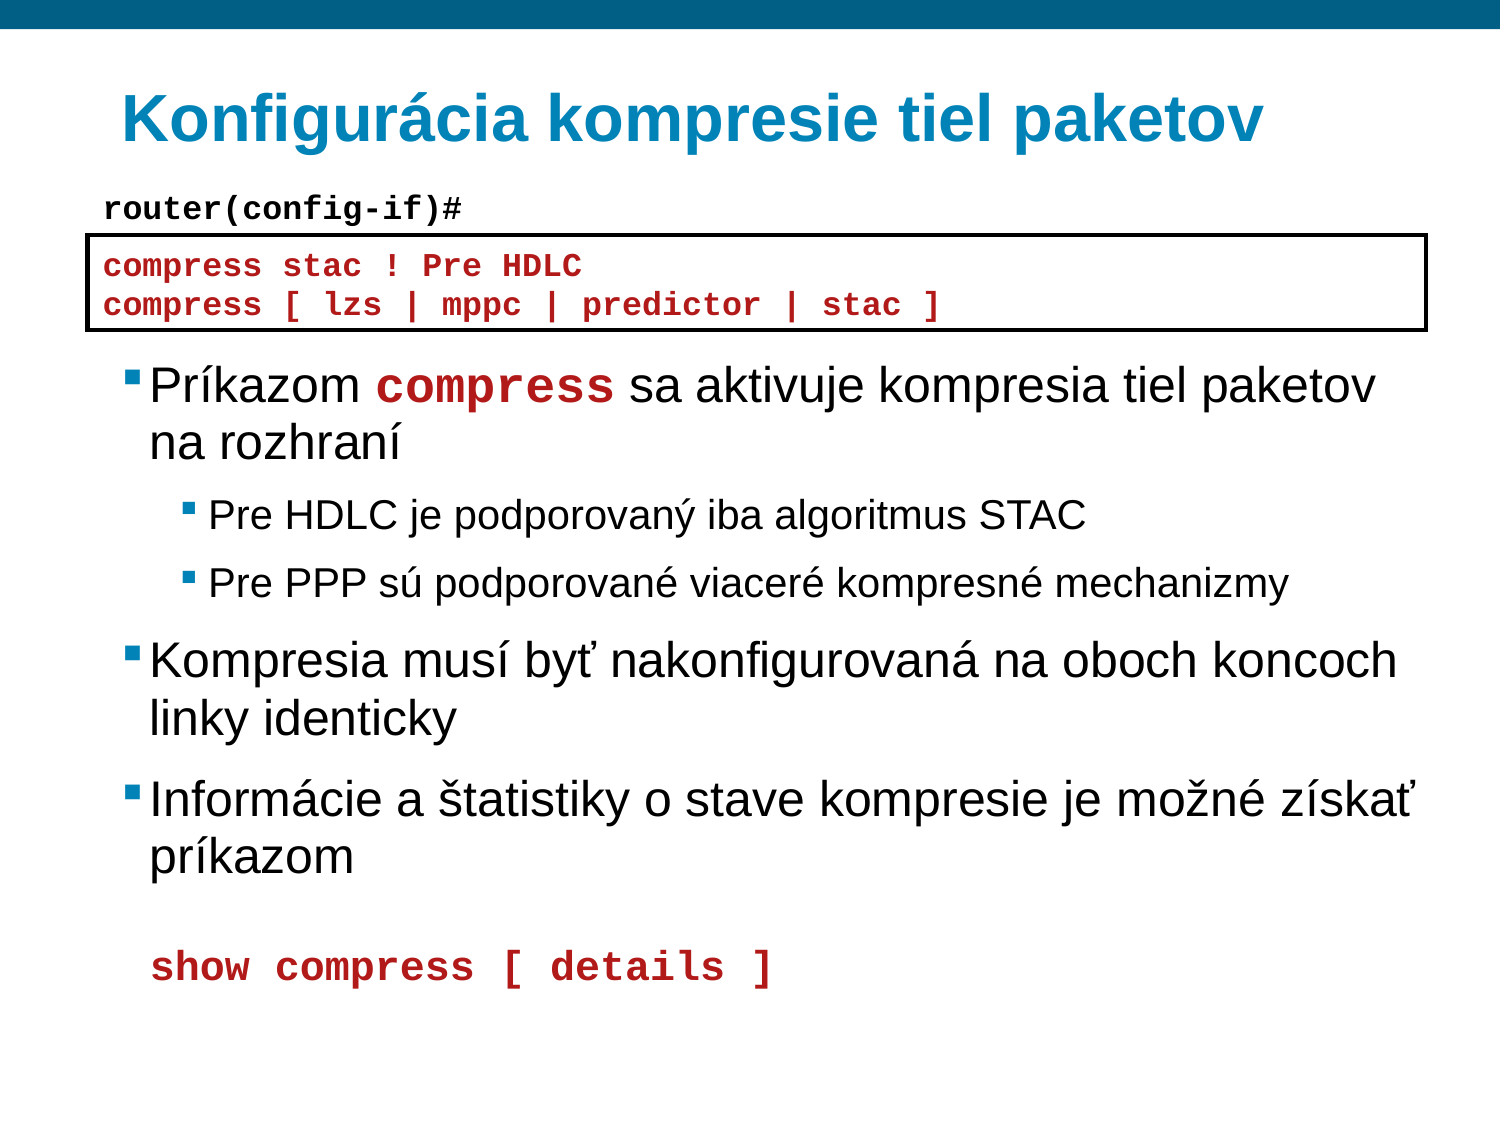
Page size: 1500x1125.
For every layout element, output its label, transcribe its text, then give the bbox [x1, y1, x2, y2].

list Príkazom compress sa aktivuje kompresia tiel paketov na rozhraní Pre HDLC je podporovaný iba algoritmus STAC Pre PPP sú podporované viaceré kompresné mechanizmy Kompresia musí byť nakonfigurovaná na oboch koncoch linky identicky Informácie a štatistiky o stave kompresie je možné získať príkazom show compress [ details ] [107, 349, 1447, 1075]
text_box router(config-if)# [87, 178, 496, 234]
title Konfigurácia kompresie tiel paketov [107, 50, 1444, 163]
text_box compress stac ! Pre HDLC compress [ lzs | mppc | predictor | stac ] [87, 235, 1426, 330]
